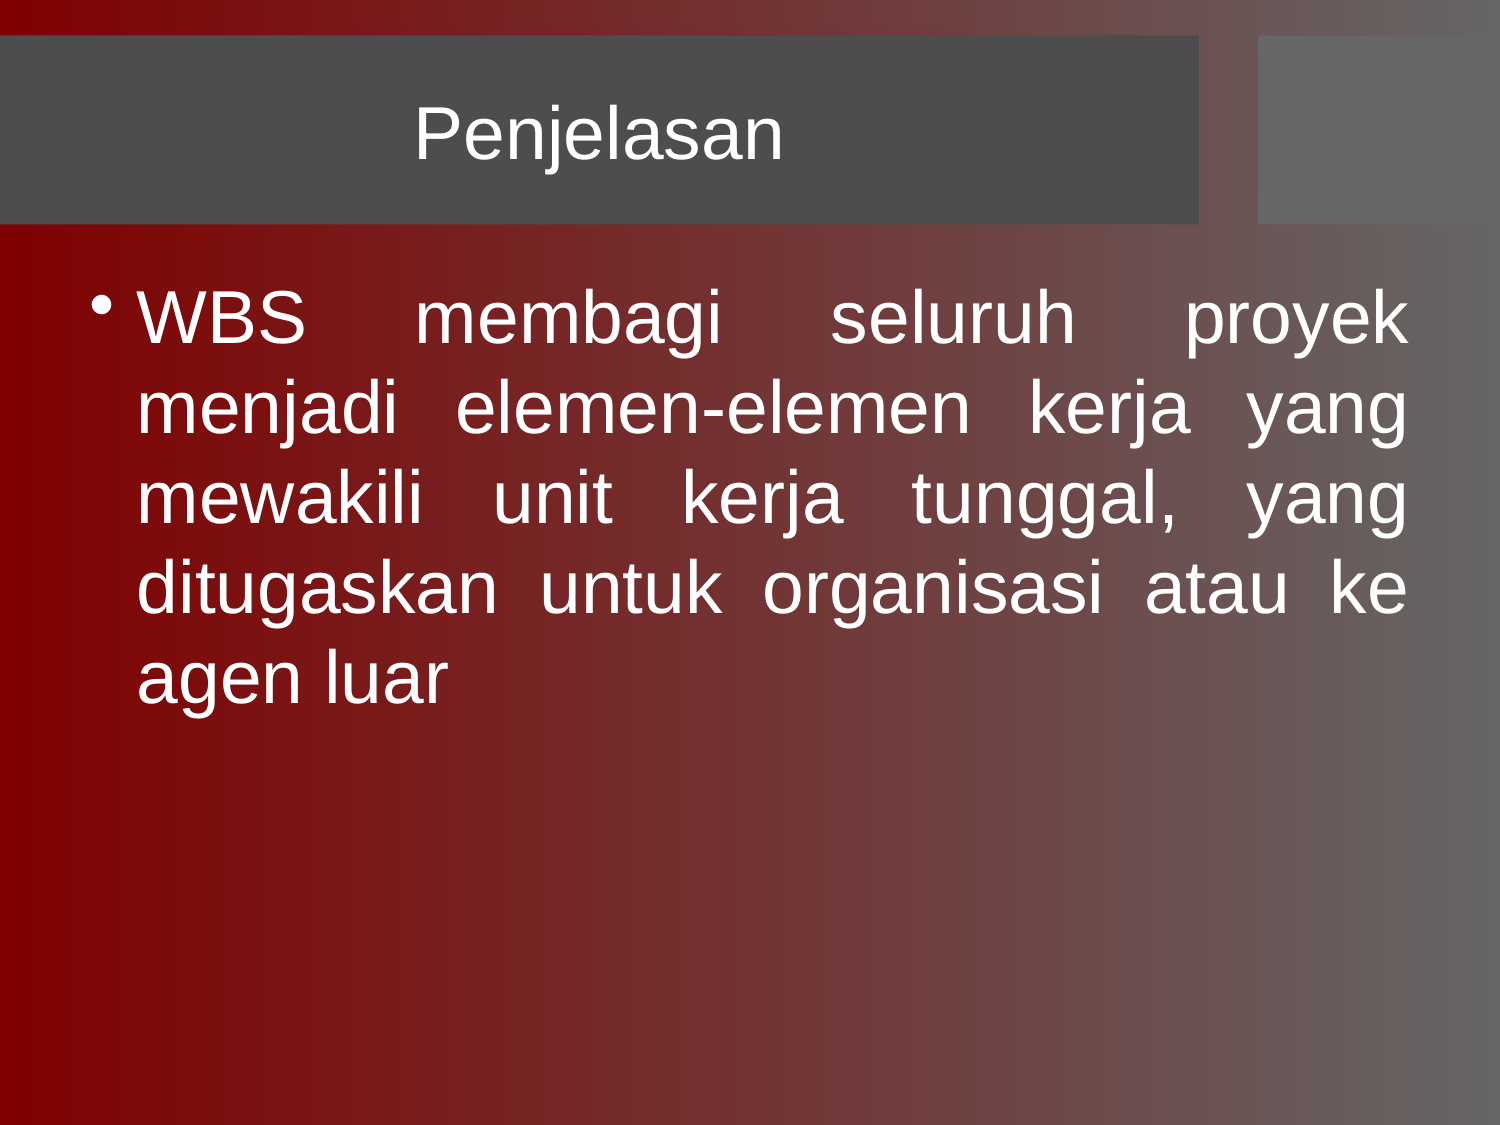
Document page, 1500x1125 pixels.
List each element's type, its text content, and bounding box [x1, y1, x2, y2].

title Penjelasan [0, 35, 1199, 225]
list WBS membagi seluruh proyek menjadi elemen-elemen kerja yang mewakili unit kerja tunggal, yang ditugaskan untuk organisasi atau ke agen luar [75, 260, 1425, 1005]
